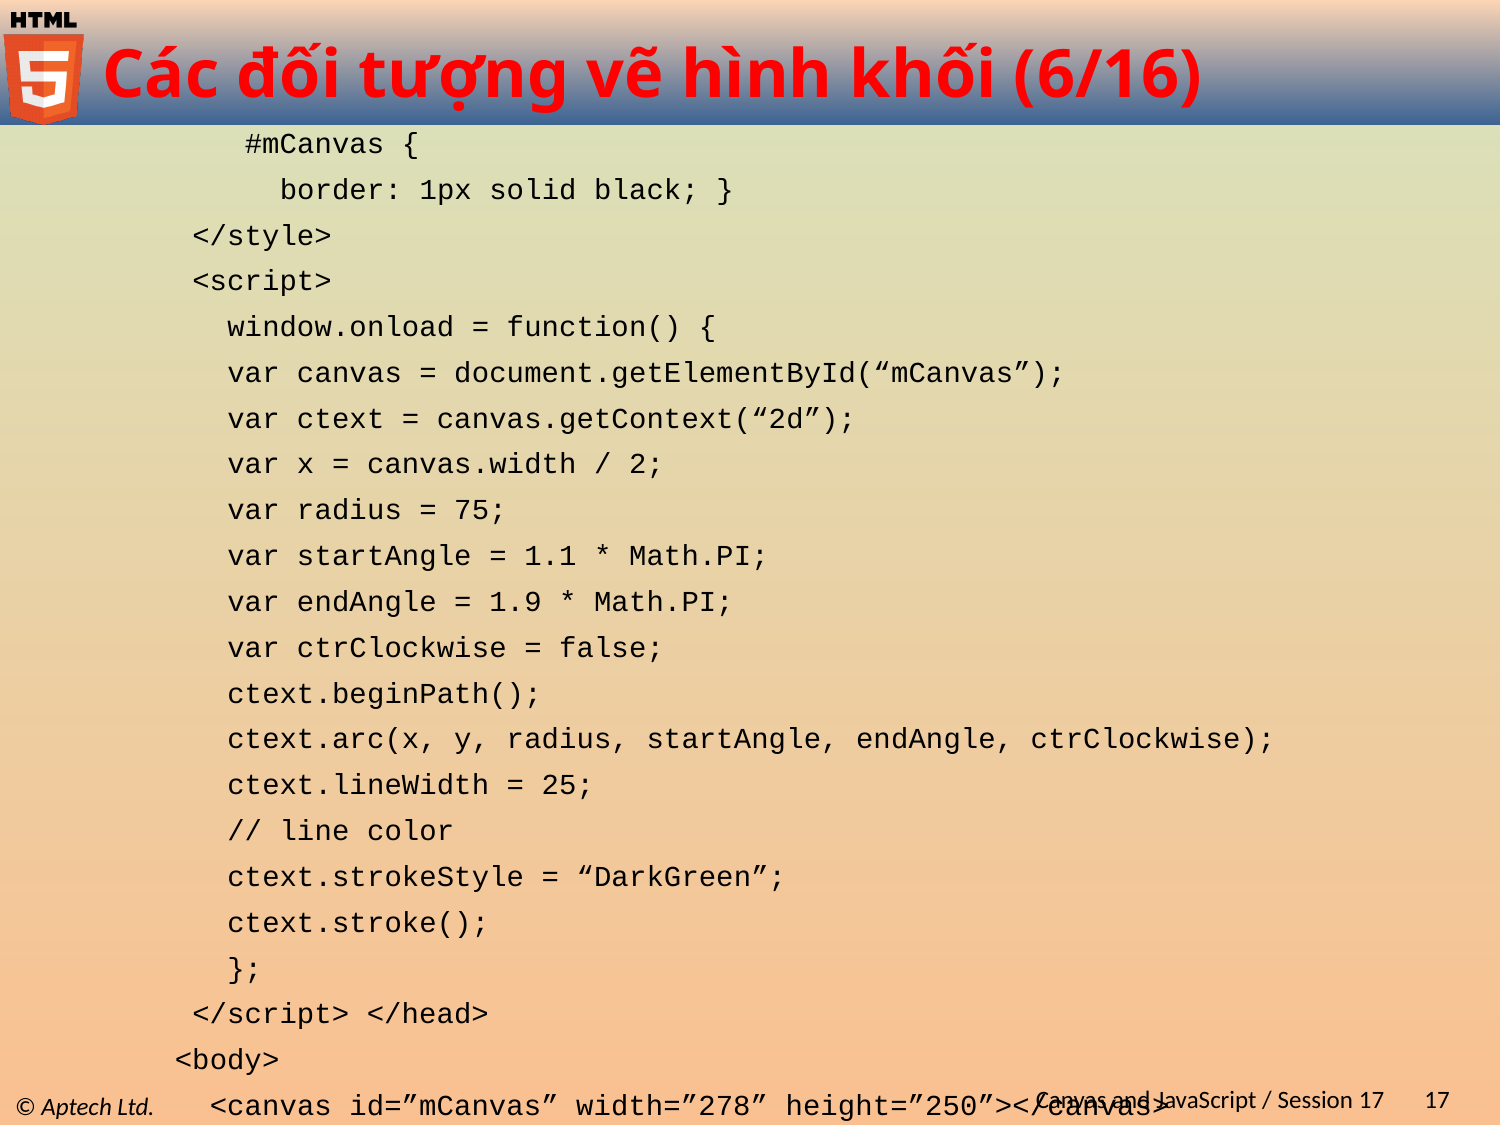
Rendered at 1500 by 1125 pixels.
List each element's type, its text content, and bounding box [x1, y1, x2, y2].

picture [0, 12, 100, 125]
text_box #mCanvas { border: 1px solid black; } </style> <script> window.onload = function() { var canvas = document.getElementById(“mCanvas”); var ctext = canvas.getContext(“2d”); var x = canvas.width / 2; var radius = 75; var startAngle = 1.1 * Math.PI; var endAngle = 1.9 * Math.PI; var ctrClockwise = false; ctext.beginPath(); ctext.arc(x, y, radius, startAngle, endAngle, ctrClockwise); ctext.lineWidth = 25; // line color ctext.strokeStyle = “DarkGreen”; ctext.stroke(); }; </script> </head> <body> <canvas id=”mCanvas” width=”278” height=”250”></canvas> </body></html> [124, 149, 1475, 1125]
title Các đối tượng vẽ hình khối (6/16) [87, 37, 1338, 106]
